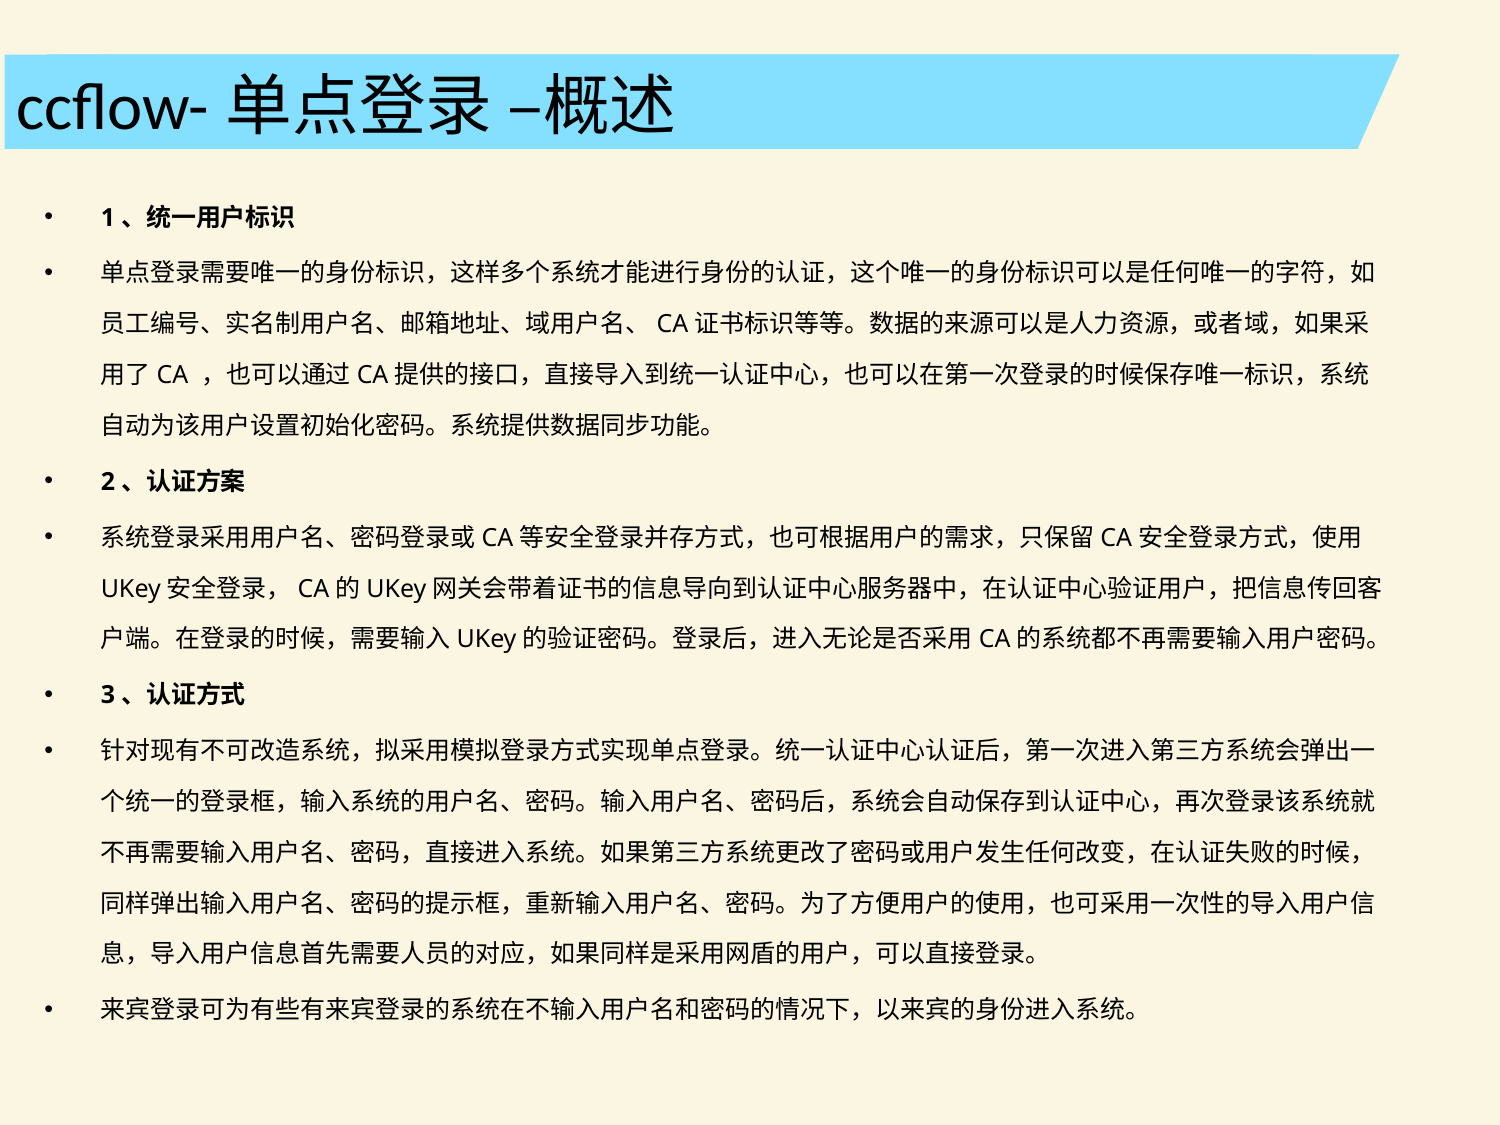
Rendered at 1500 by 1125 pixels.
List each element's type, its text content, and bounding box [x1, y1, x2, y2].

title ccflow-单点登录 –概述 [1, 41, 1376, 245]
list 1、统一用户标识 单点登录需要唯一的身份标识，这样多个系统才能进行身份的认证，这个唯一的身份标识可以是任何唯一的字符，如员工编号、实名制用户名、邮箱地址、域用户名、CA证书标识等等。数据的来源可以是人力资源，或者域，如果采用了CA ，也可以通过CA提供的接口，直接导入到统一认证中心，也可以在第一次登录的时候保存唯一标识，系统自动为该用户设置初始化密码。系统提供数据同步功能。 2、认证方案 系统登录采用用户名、密码登录或CA等安全登录并存方式，也可根据用户的需求，只保留CA安全登录方式，使用UKey安全登录，CA的UKey网关会带着证书的信息导向到认证中心服务器中，在认证中心验证用户，把信息传回客户端。在登录的时候，需要输入UKey的验证密码。登录后，进入无论是否采用CA的系统都不再需要输入用户密码。 3、认证方式 针对现有不可改造系统，拟采用模拟登录方式实现单点登录。统一认证中心认证后，第一次进入第三方系统会弹出一个统一的登录框，输入系统的用户名、密码。输入用户名、密码后，系统会自动保存到认证中心，再次登录该系统就不再需要输入用户名、密码，直接进入系统。如果第三方系统更改了密码或用户发生任何改变，在认证失败的时候，同样弹出输入用户名、密码的提示框，重新输入用户名、密码。为了方便用户的使用，也可采用一次性的导入用户信息，导入用户信息首先需要人员的对应，如果同样是采用网盾的用户，可以直接登录。 来宾登录可为有些有来宾登录的系统在不输入用户名和密码的情况下，以来宾的身份进入系统。 [29, 172, 1405, 1026]
